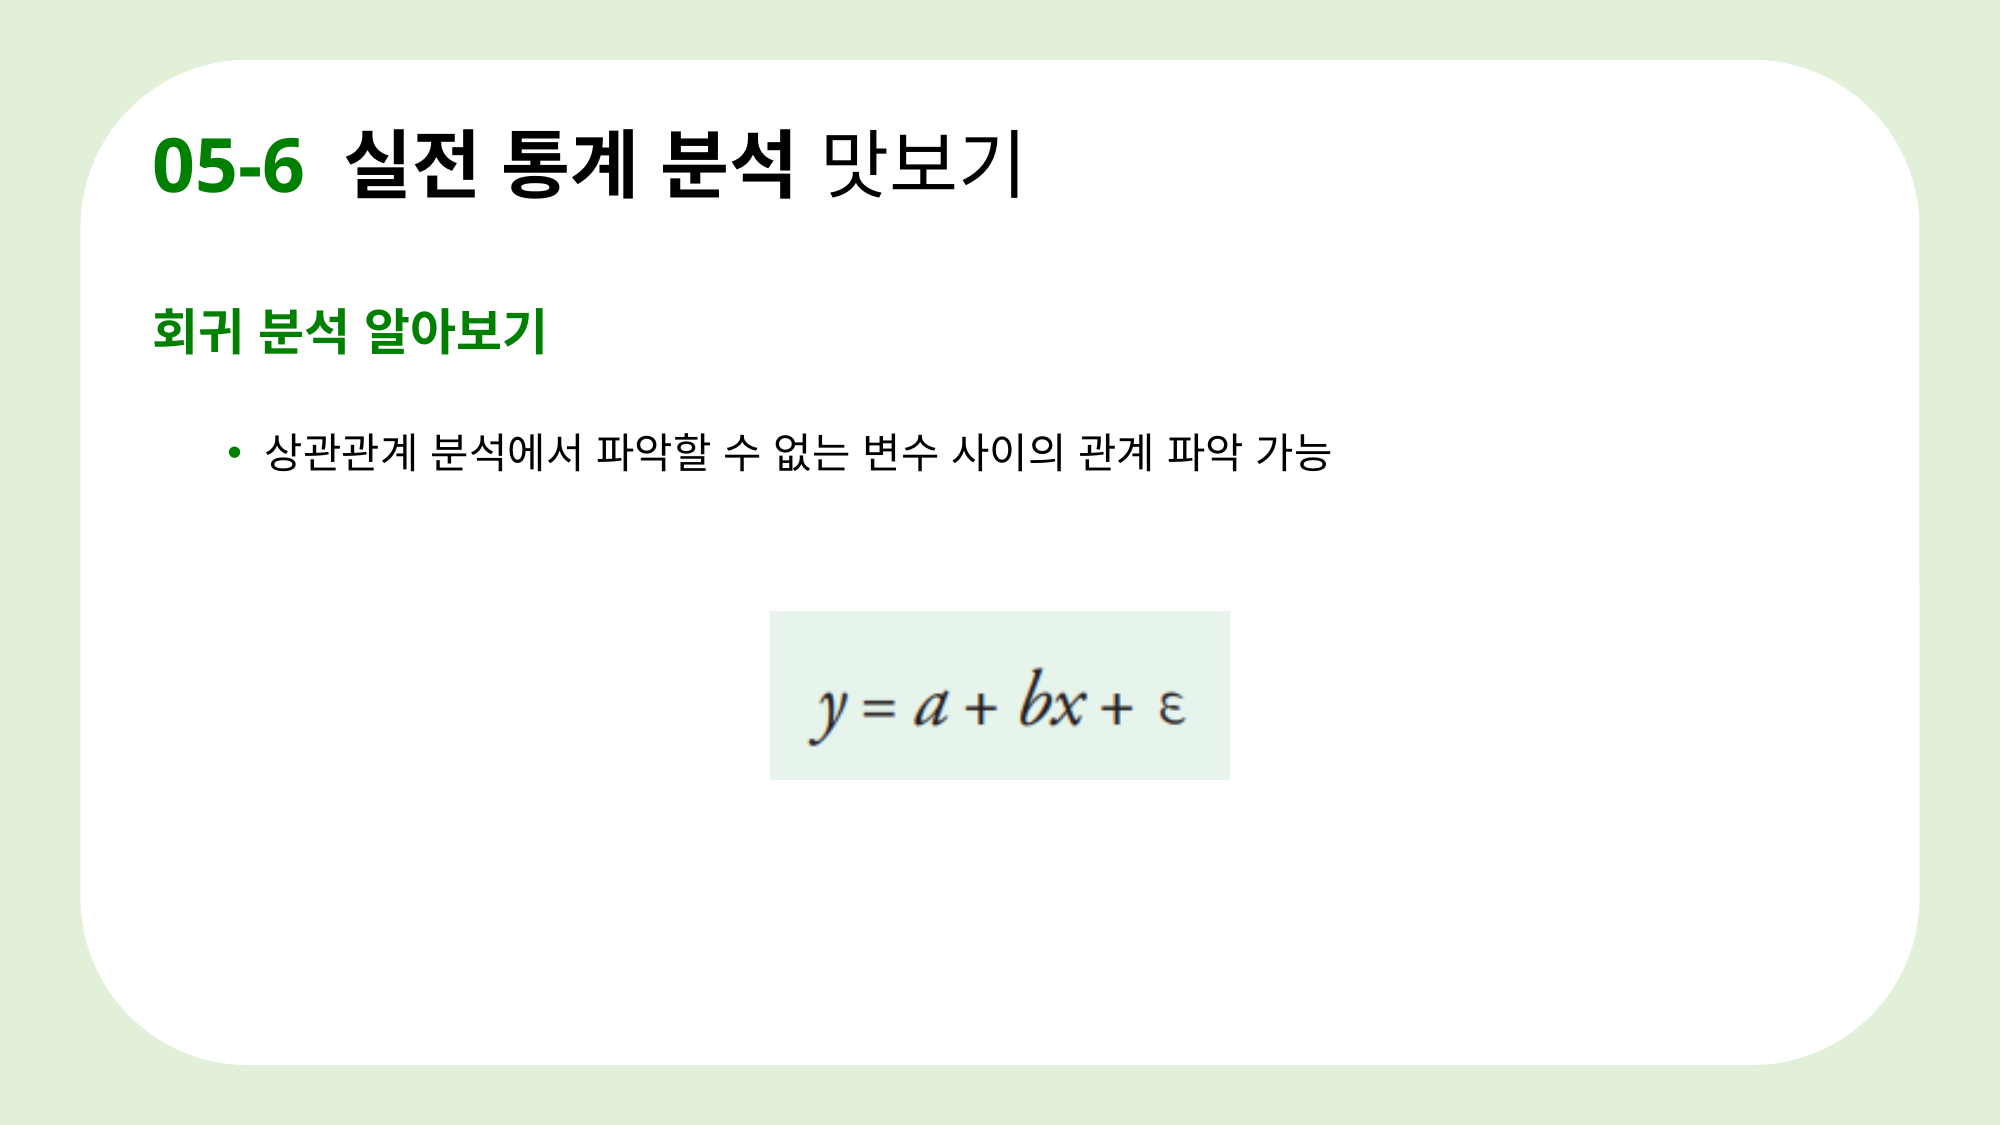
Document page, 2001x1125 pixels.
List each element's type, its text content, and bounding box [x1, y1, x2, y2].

title 05-6 실전 통계 분석 맛보기 [137, 59, 1863, 278]
picture [770, 611, 1230, 780]
list 회귀 분석 알아보기 상관관계 분석에서 파악할 수 없는 변수 사이의 관계 파악 가능 [137, 299, 1863, 1014]
